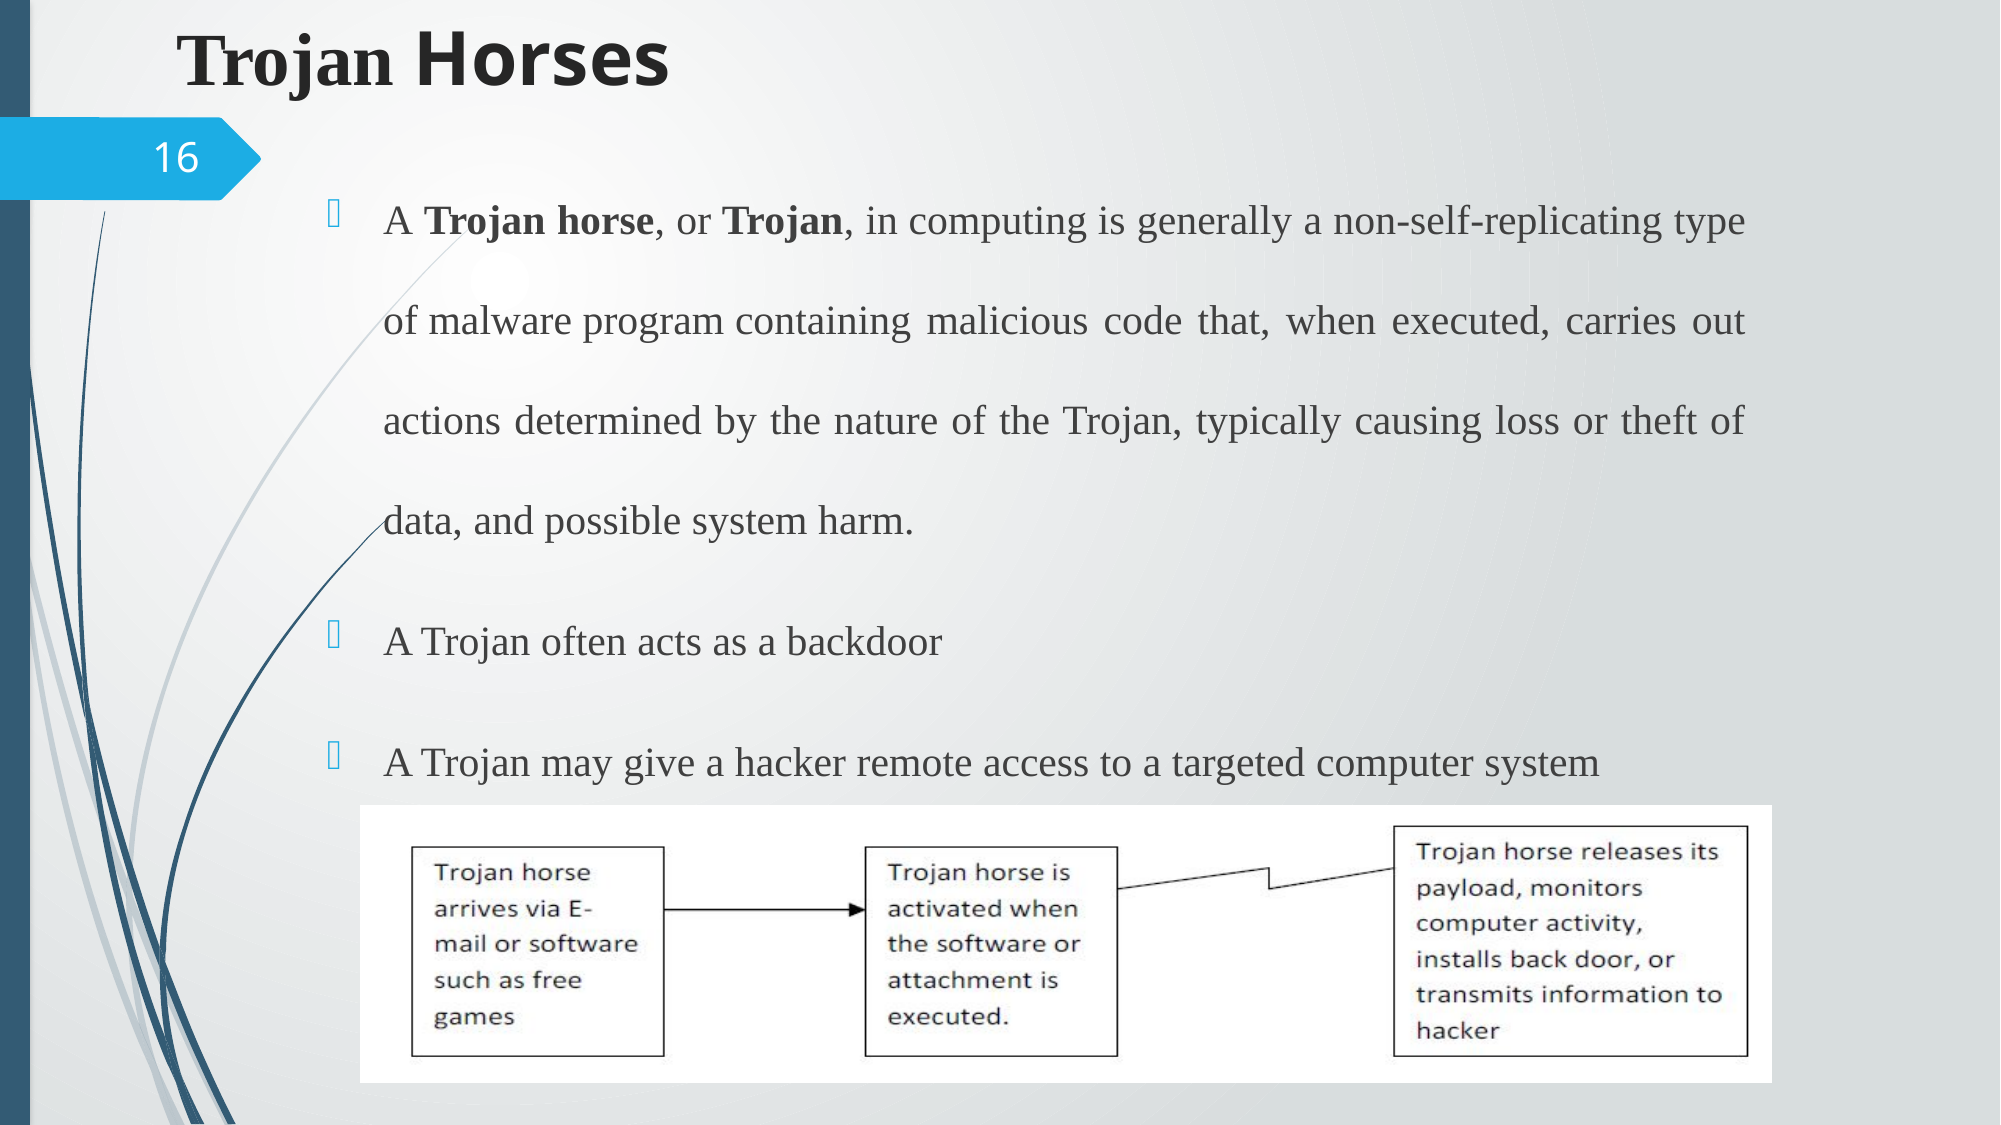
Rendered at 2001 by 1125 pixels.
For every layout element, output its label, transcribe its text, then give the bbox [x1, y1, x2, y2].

title Trojan Horses [161, 3, 1247, 128]
slide_number 16 [87, 129, 216, 190]
list A Trojan horse, or Trojan, in computing is generally a non-self-replicating type of malware program containing malicious code that, when executed, carries out actions determined by the nature of the Trojan, typically causing loss or theft of data, and possible system harm. A Trojan often acts as a backdoor A Trojan may give a hacker remote access to a targeted computer system [311, 135, 1762, 1036]
picture [360, 805, 1772, 1083]
